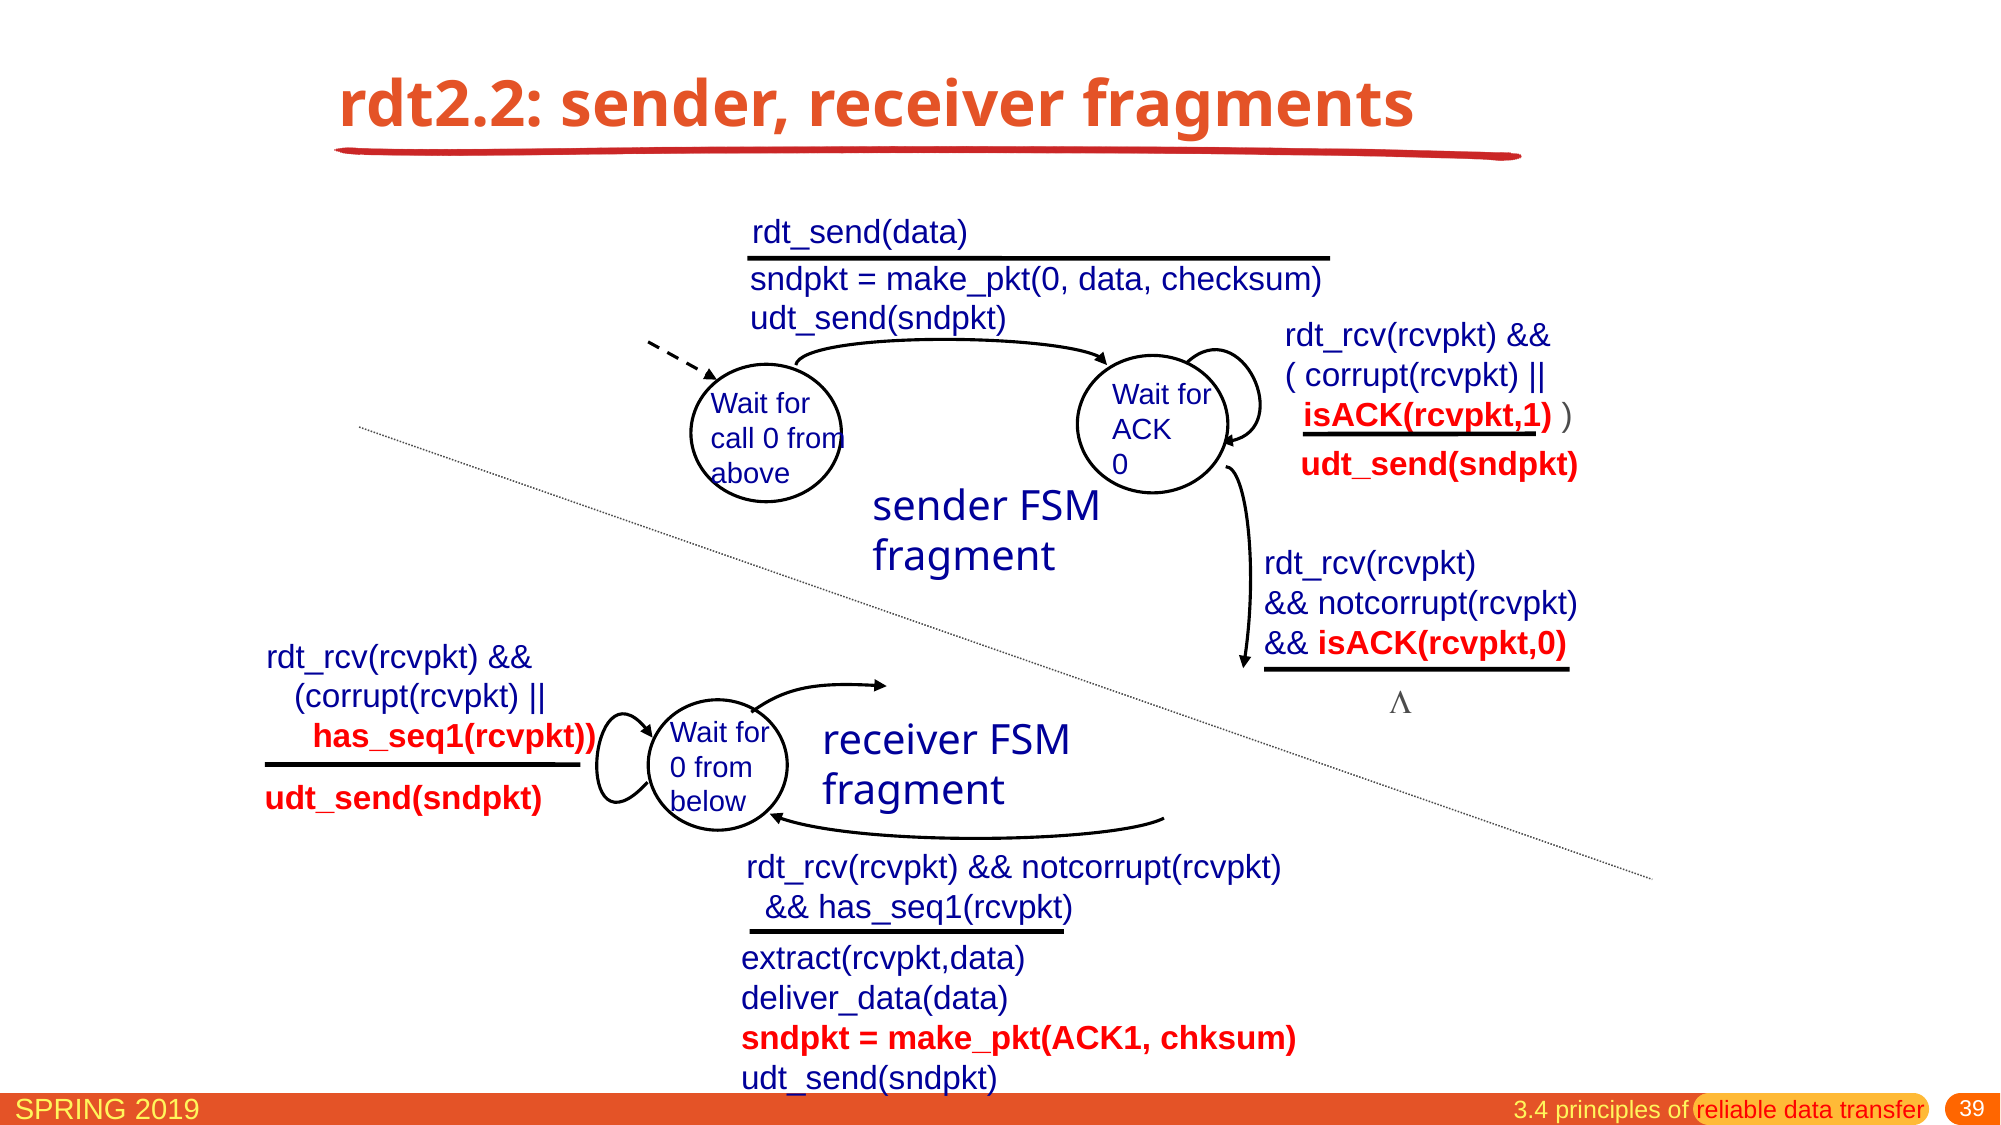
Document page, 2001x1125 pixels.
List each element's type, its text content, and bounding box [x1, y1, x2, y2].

text_box 3.4 principles of reliable data transfer [1498, 1086, 1951, 1125]
picture [328, 142, 1537, 165]
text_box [249, 627, 1437, 1044]
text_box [647, 202, 1717, 670]
title rdt2.2: sender, receiver fragments [323, 28, 1599, 174]
